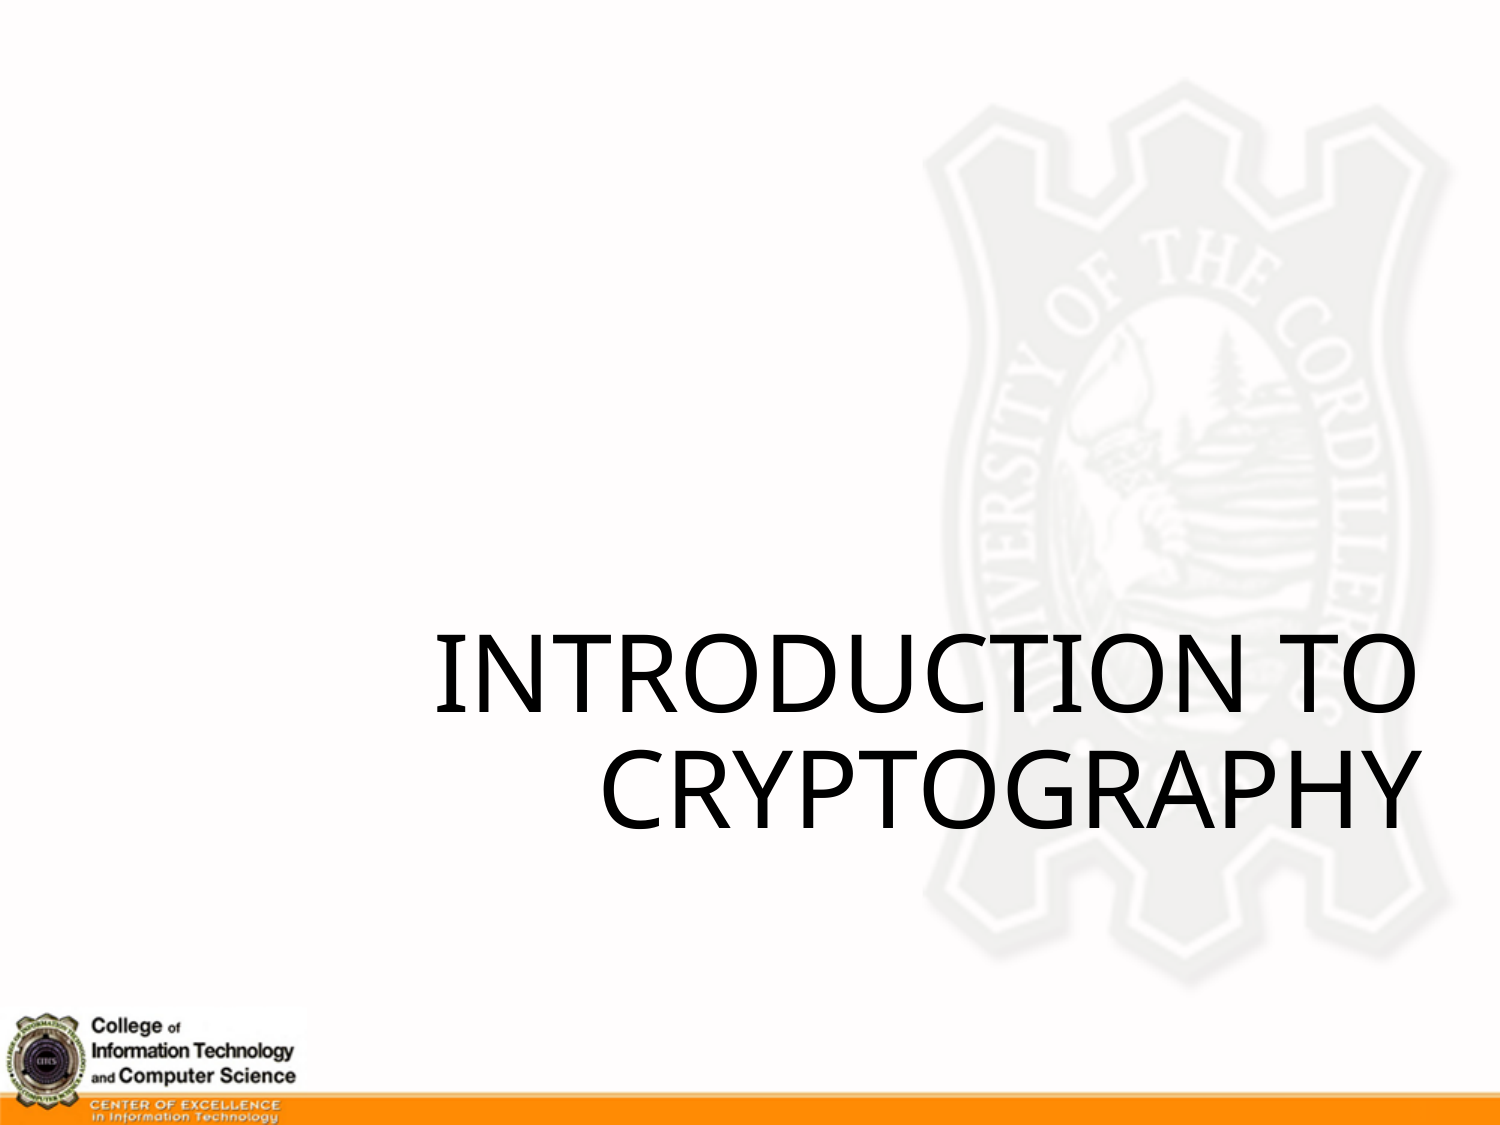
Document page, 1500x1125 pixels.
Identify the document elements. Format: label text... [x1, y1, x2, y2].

title INTRODUCTION TO CRYPTOGRAPHY [412, 575, 1438, 860]
picture [0, 0, 1500, 1125]
